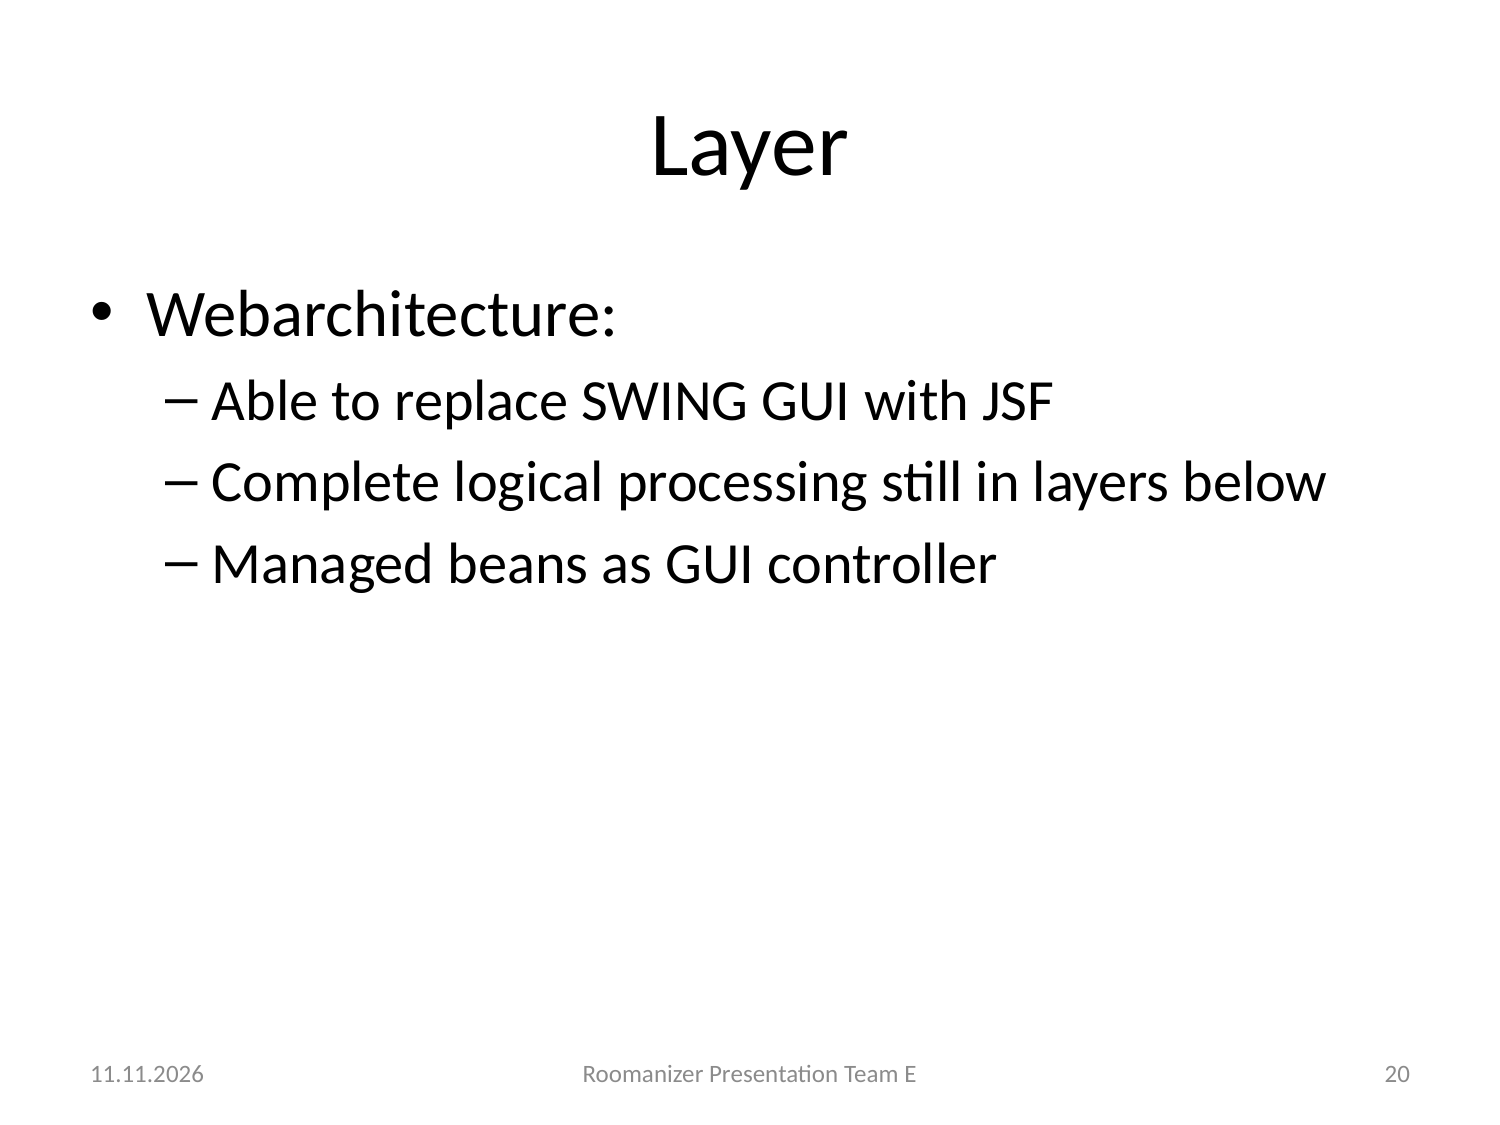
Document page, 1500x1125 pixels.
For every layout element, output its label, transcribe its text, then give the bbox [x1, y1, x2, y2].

list Webarchitecture: Able to replace SWING GUI with JSF Complete logical processing still in layers below Managed beans as GUI controller [75, 262, 1425, 1005]
slide_number 20 [1074, 1042, 1425, 1103]
footer Roomanizer Presentation Team E [512, 1042, 988, 1103]
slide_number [75, 1042, 425, 1103]
title Layer [75, 45, 1425, 233]
